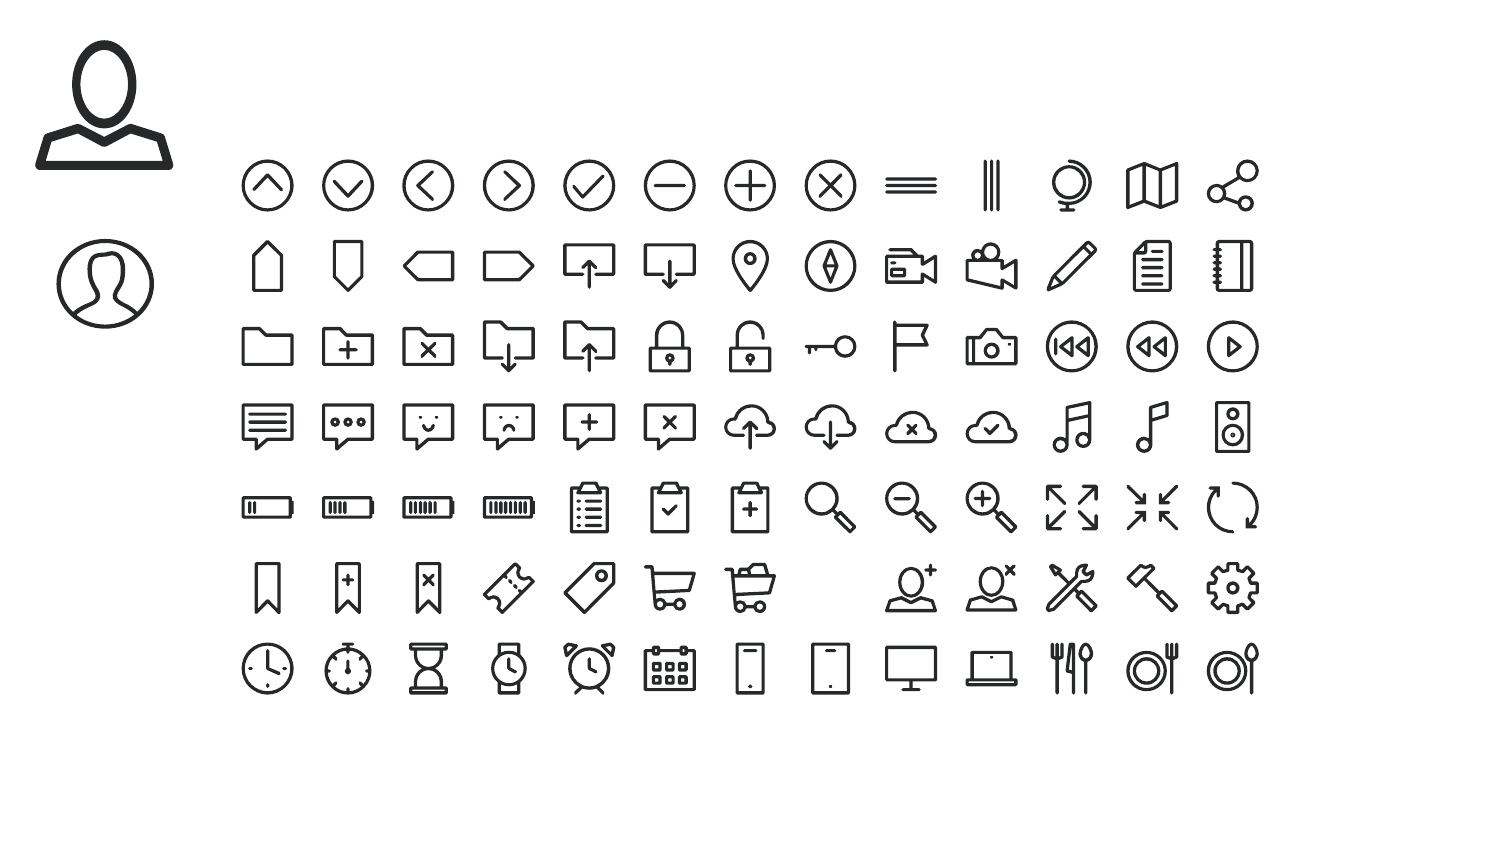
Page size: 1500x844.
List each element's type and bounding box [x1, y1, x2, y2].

text_box [1050, 642, 1094, 695]
text_box [402, 250, 455, 282]
text_box [562, 320, 616, 373]
text_box [648, 320, 692, 373]
text_box [1125, 642, 1179, 695]
text_box [1126, 564, 1178, 613]
text_box [1045, 563, 1098, 613]
text_box [562, 561, 616, 615]
text_box [723, 403, 777, 451]
text_box [1045, 484, 1099, 531]
text_box [482, 250, 535, 282]
text_box [804, 403, 857, 451]
text_box [402, 403, 455, 451]
text_box [562, 159, 616, 212]
text_box [241, 642, 294, 695]
text_box [252, 240, 284, 292]
text_box [804, 239, 857, 293]
text_box [254, 562, 281, 615]
text_box [804, 159, 857, 212]
text_box [735, 642, 765, 695]
text_box [884, 563, 938, 613]
text_box [402, 495, 455, 520]
text_box [884, 247, 938, 285]
text_box [1206, 481, 1260, 534]
text_box [1206, 320, 1260, 373]
text_box [562, 243, 616, 290]
text_box [884, 481, 938, 534]
text_box [569, 481, 610, 534]
text_box [1206, 642, 1260, 695]
text_box [643, 243, 696, 290]
text_box [643, 565, 696, 611]
text_box [1206, 561, 1260, 615]
text_box [402, 326, 455, 367]
text_box [482, 320, 536, 373]
text_box [241, 495, 294, 520]
text_box [402, 159, 455, 212]
text_box [723, 159, 777, 212]
text_box [893, 320, 929, 373]
text_box [1214, 400, 1251, 454]
text_box [56, 238, 155, 329]
text_box [1051, 159, 1093, 212]
text_box [482, 561, 536, 615]
text_box [728, 320, 772, 373]
text_box [724, 562, 776, 614]
text_box [241, 403, 294, 451]
text_box [965, 242, 1018, 290]
text_box [324, 642, 372, 695]
text_box [643, 159, 696, 212]
text_box [649, 481, 690, 534]
text_box [965, 327, 1018, 366]
text_box [730, 481, 770, 534]
text_box [1125, 320, 1179, 373]
text_box [965, 650, 1018, 687]
text_box [1125, 484, 1179, 531]
text_box [482, 403, 536, 451]
text_box [241, 159, 294, 212]
text_box [1135, 401, 1169, 453]
text_box [321, 159, 375, 212]
text_box [885, 645, 938, 692]
text_box [1046, 240, 1098, 292]
text_box [965, 481, 1018, 534]
text_box [1212, 239, 1254, 292]
text_box [321, 403, 375, 451]
text_box [1132, 239, 1173, 293]
text_box [490, 642, 527, 695]
text_box [884, 177, 938, 194]
text_box [643, 403, 696, 451]
text_box [1045, 320, 1099, 373]
text_box [321, 495, 375, 520]
text_box [562, 403, 616, 451]
text_box [332, 239, 364, 292]
text_box [409, 642, 448, 695]
text_box [34, 39, 174, 171]
text_box [983, 159, 1000, 212]
text_box [810, 642, 851, 695]
text_box [804, 335, 857, 358]
text_box [965, 410, 1018, 444]
text_box [321, 326, 375, 367]
text_box [241, 326, 294, 366]
text_box [482, 495, 536, 520]
text_box [643, 645, 696, 692]
text_box [965, 563, 1018, 612]
text_box [1206, 159, 1259, 212]
text_box [1126, 162, 1179, 210]
text_box [334, 561, 362, 615]
text_box [482, 159, 536, 212]
text_box [804, 481, 856, 534]
text_box [731, 239, 770, 293]
text_box [415, 561, 442, 615]
text_box [884, 410, 938, 444]
text_box [1052, 401, 1092, 453]
text_box [562, 642, 616, 695]
